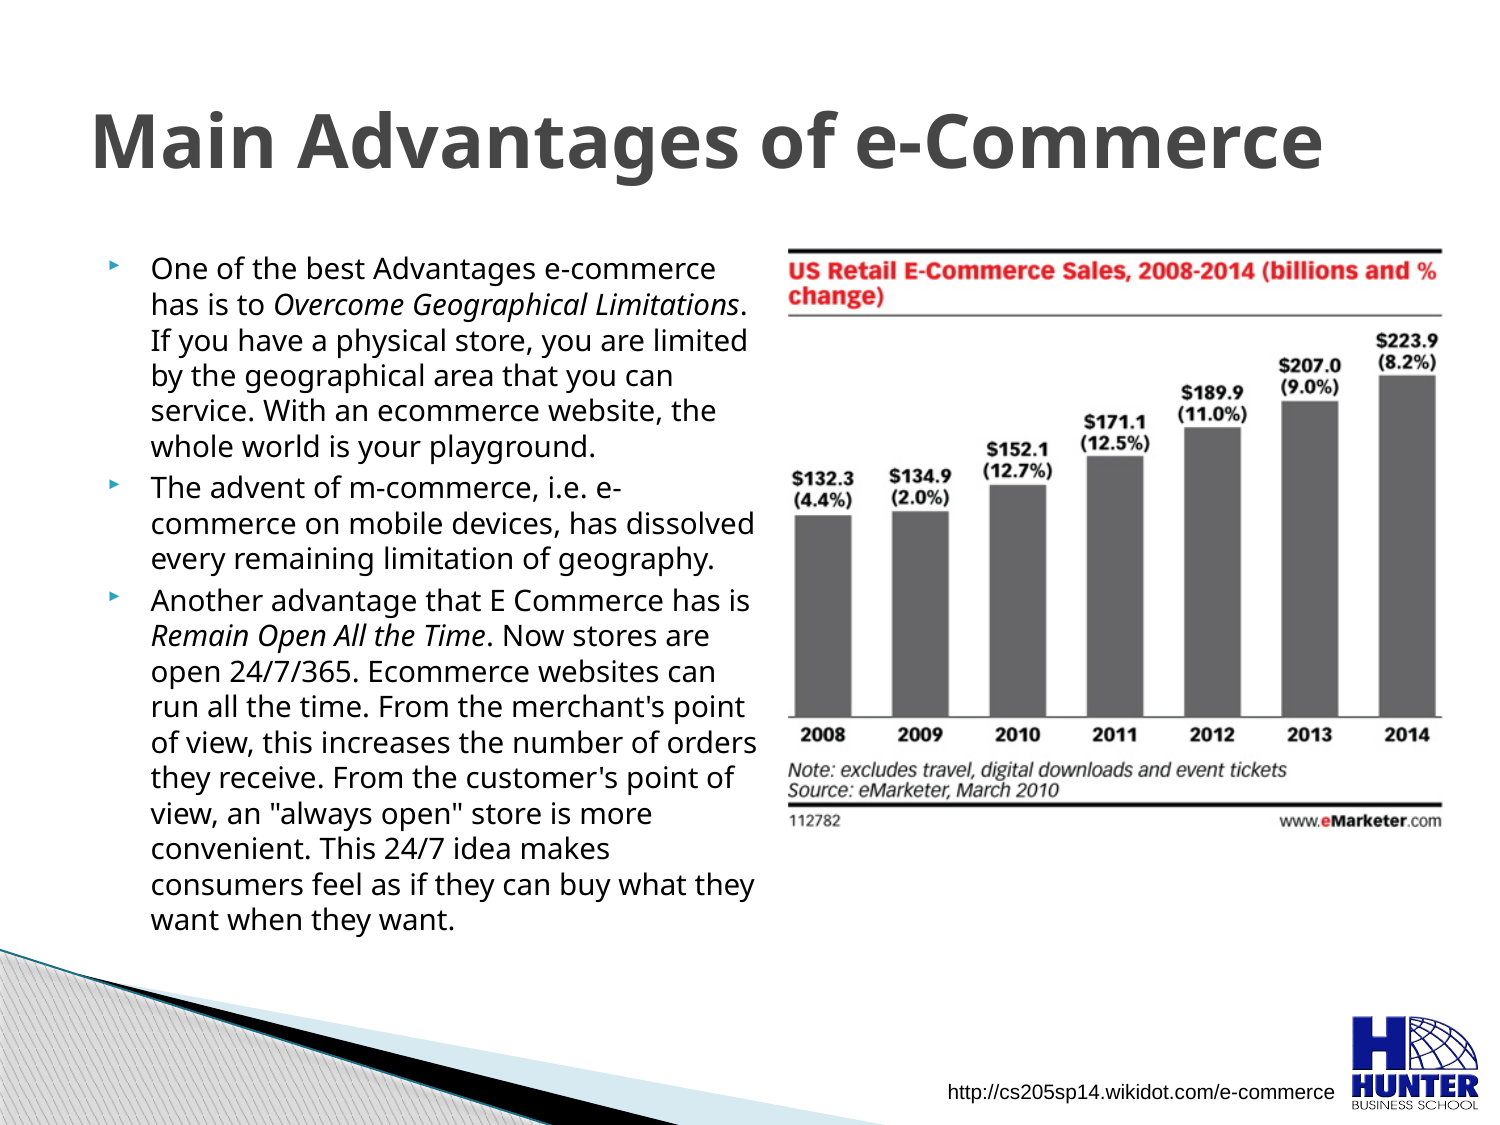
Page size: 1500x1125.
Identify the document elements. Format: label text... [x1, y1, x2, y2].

title Main Advantages of e-Commerce [75, 45, 1425, 233]
footer http://cs205sp14.wikidot.com/e-commerce [758, 1051, 1350, 1112]
picture [788, 247, 1444, 831]
list One of the best Advantages e-commerce has is to Overcome Geographical Limitations. If you have a physical store, you are limited by the geographical area that you can service. With an ecommerce website, the whole world is your playground. The advent of m-commerce, i.e. e-commerce on mobile devices, has dissolved every remaining limitation of geography. Another advantage that E Commerce has is Remain Open All the Time. Now stores are open 24/7/365. Ecommerce websites can run all the time. From the merchant's point of view, this increases the number of orders they receive. From the customer's point of view, an "always open" store is more convenient. This 24/7 idea makes consumers feel as if they can buy what they want when they want. [75, 243, 776, 986]
picture [1352, 1016, 1479, 1111]
